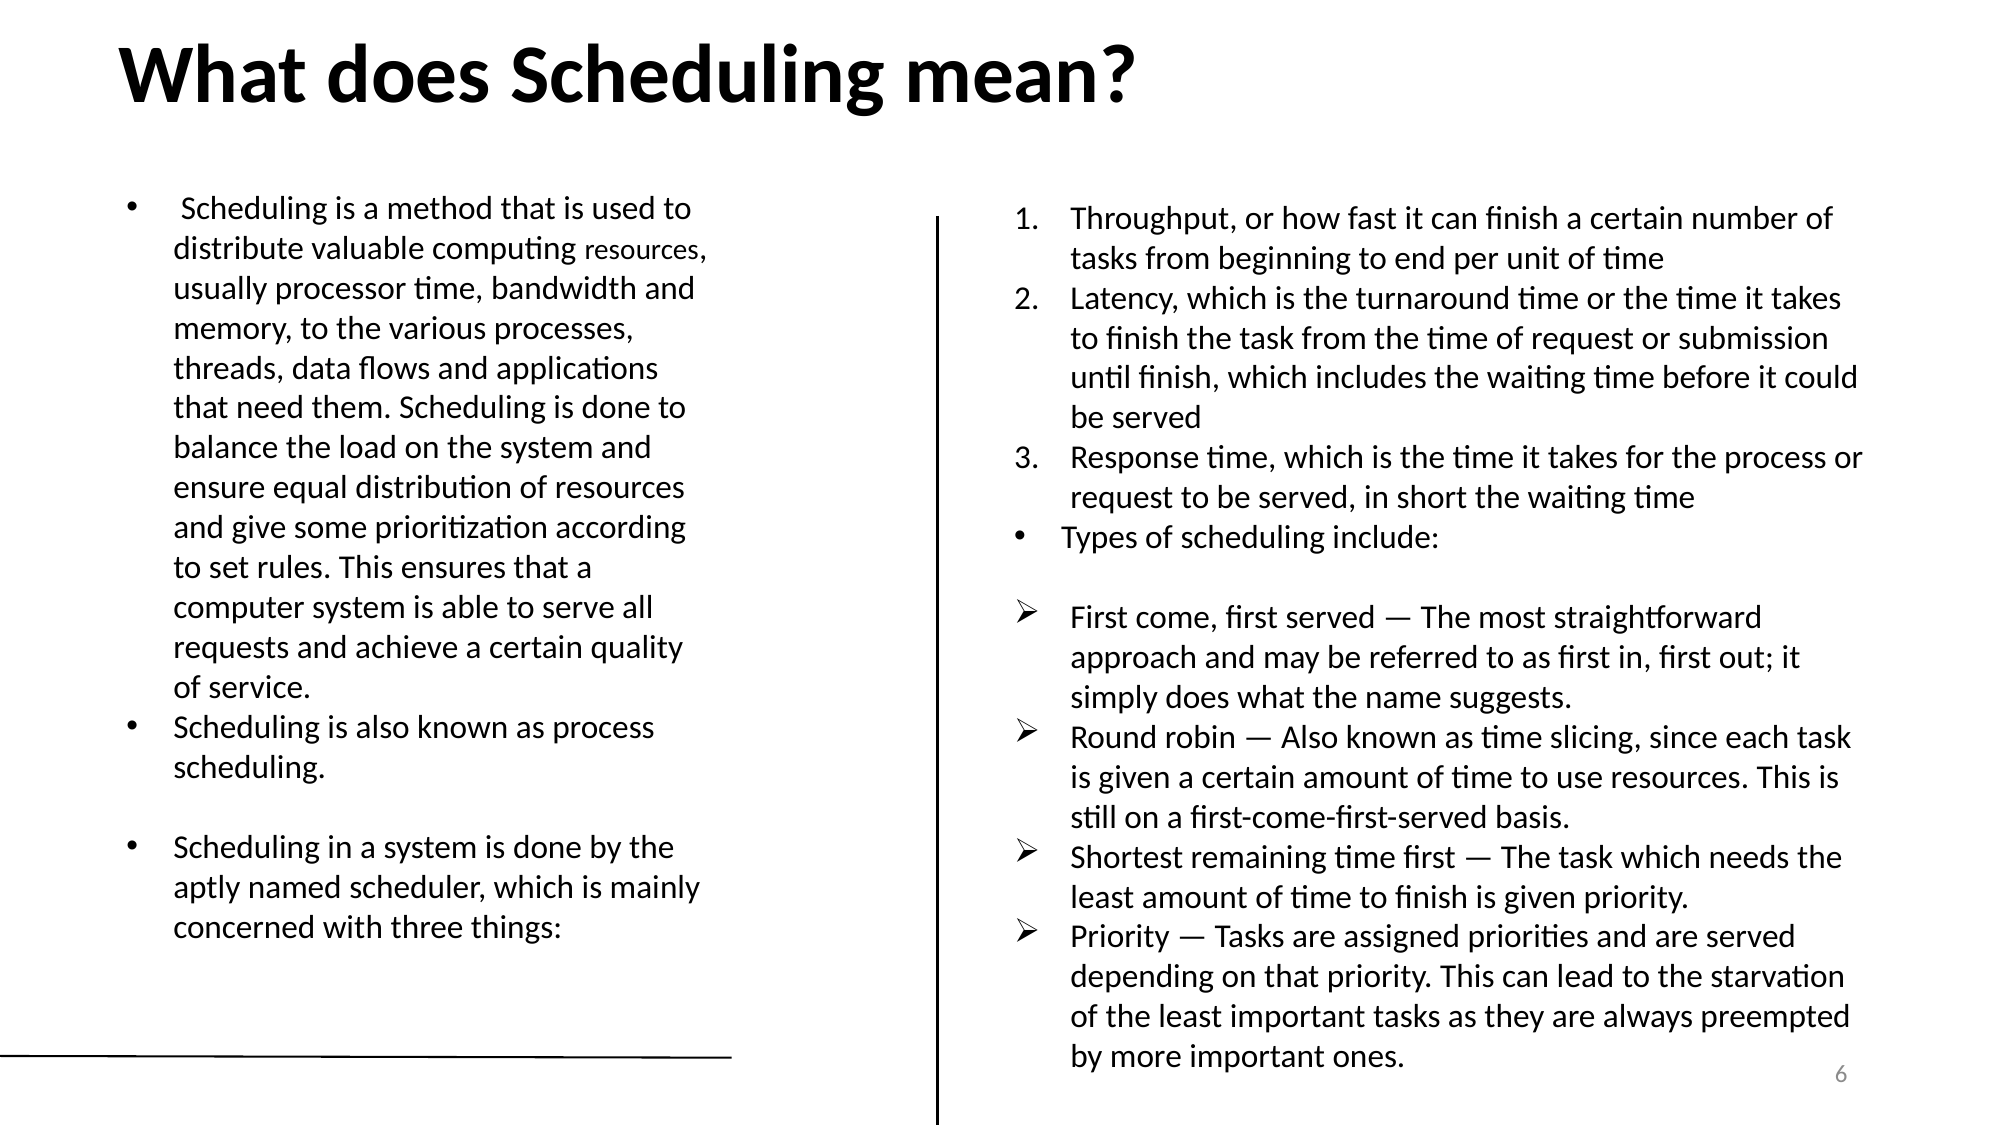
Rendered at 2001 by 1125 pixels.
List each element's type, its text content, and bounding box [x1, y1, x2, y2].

text_box Throughput, or how fast it can finish a certain number of tasks from beginning to end per unit of time Latency, which is the turnaround time or the time it takes to finish the task from the time of request or submission until finish, which includes the waiting time before it could be served Response time, which is the time it takes for the process or request to be served, in short the waiting time Types of scheduling include: First come, first served — The most straightforward approach and may be referred to as first in, first out; it simply does what the name suggests. Round robin — Also known as time slicing, since each task is given a certain amount of time to use resources. This is still on a first-come-first-served basis. Shortest remaining time first — The task which needs the least amount of time to finish is given priority. Priority — Tasks are assigned priorities and are served depending on that priority. This can lead to the starvation of the least important tasks as they are always preempted by more important ones. [999, 148, 1893, 1122]
text_box What does Scheduling mean? [103, 11, 1154, 127]
text_box Scheduling is a method that is used to distribute valuable computing resources, usually processor time, bandwidth and memory, to the various processes, threads, data flows and applications that need them. Scheduling is done to balance the load on the system and ensure equal distribution of resources and give some prioritization according to set rules. This ensures that a computer system is able to serve all requests and achieve a certain quality of service. Scheduling is also known as process scheduling. Scheduling in a system is done by the aptly named scheduler, which is mainly concerned with three things: [111, 178, 732, 992]
